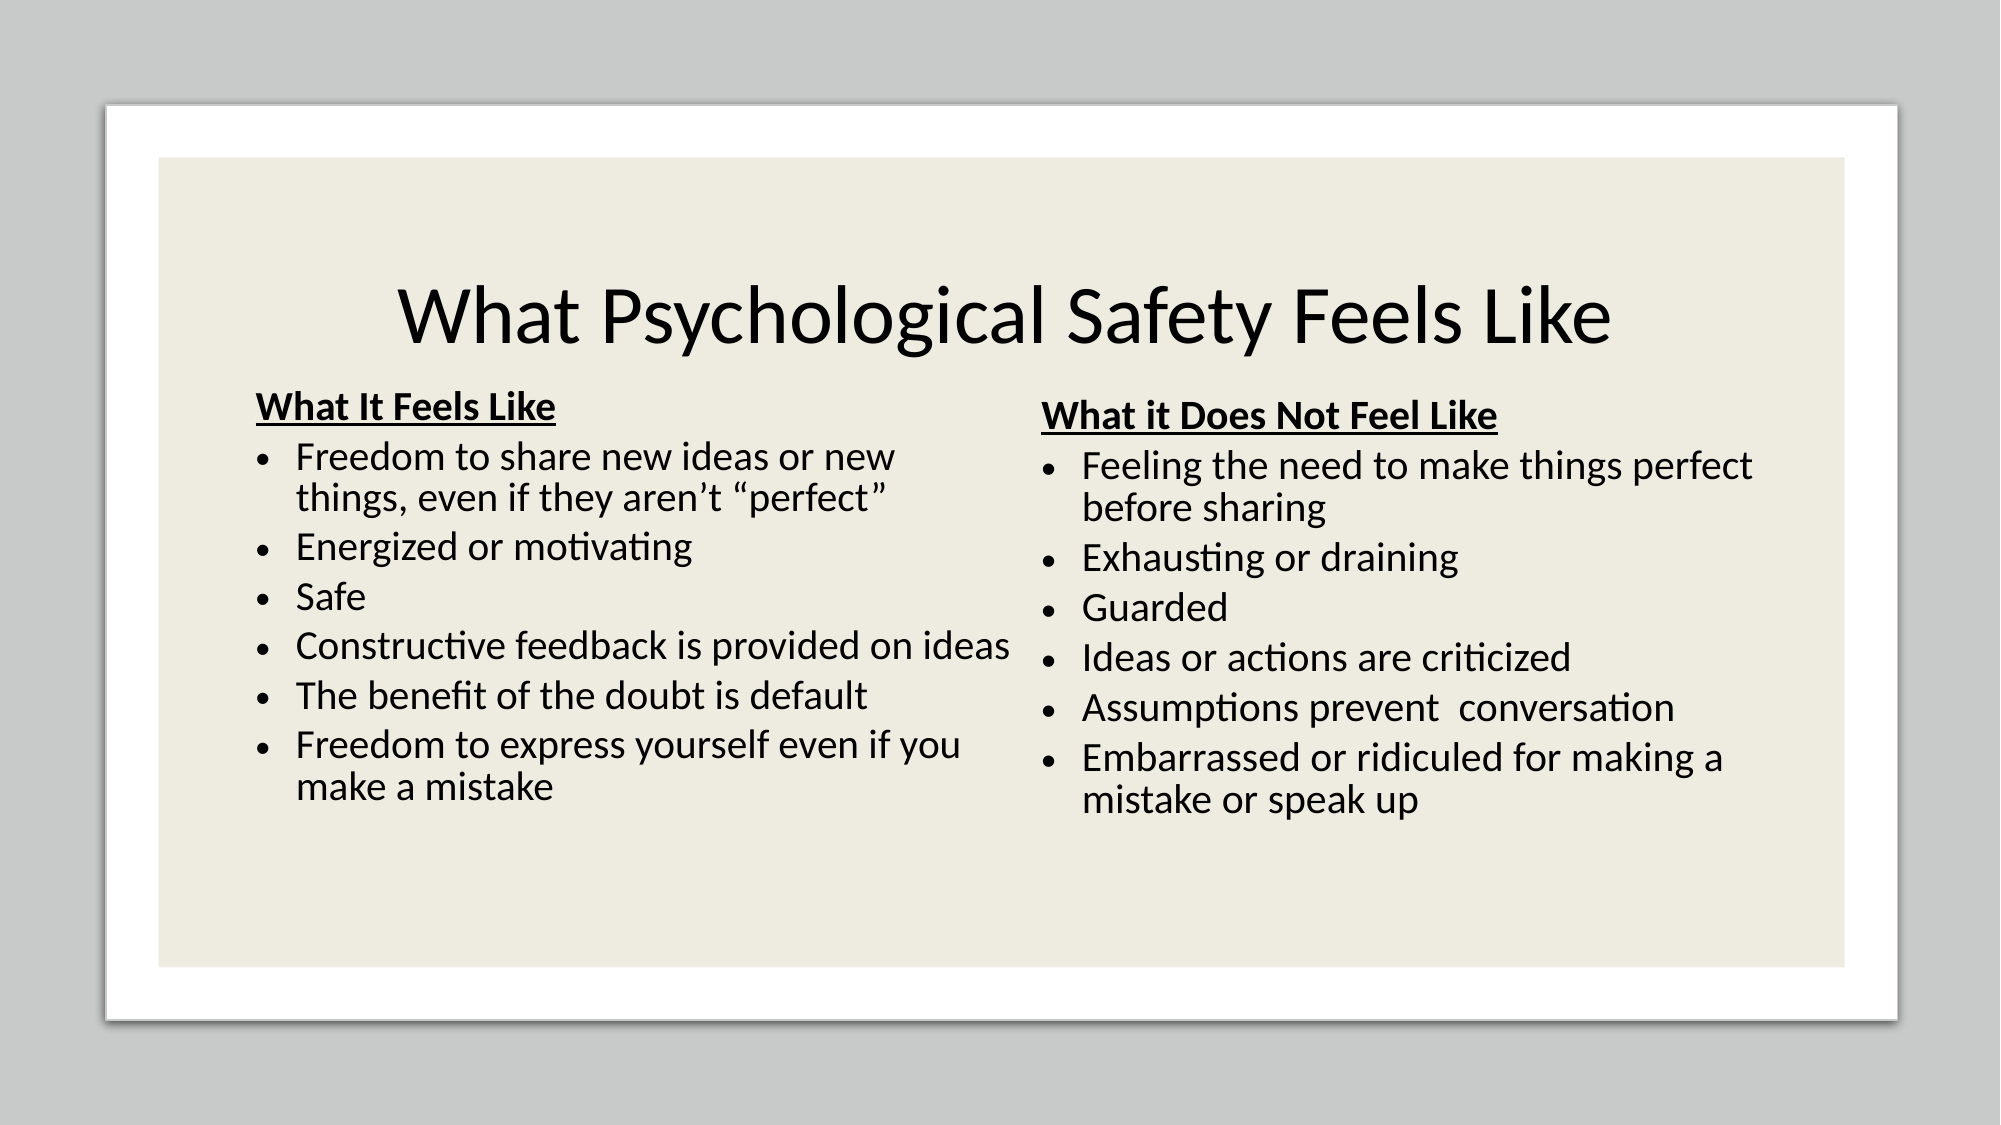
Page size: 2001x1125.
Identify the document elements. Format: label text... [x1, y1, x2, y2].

list What it Does Not Feel Like Feeling the need to make things perfect before sharing Exhausting or draining Guarded Ideas or actions are criticized Assumptions prevent conversation Embarrassed or ridiculed for making a mistake or speak up [1026, 390, 1842, 834]
text_box [157, 155, 1847, 969]
list What It Feels Like Freedom to share new ideas or new things, even if they aren’t “perfect” Energized or motivating Safe Constructive feedback is provided on ideas The benefit of the doubt is default Freedom to express yourself even if you make a mistake [240, 381, 1027, 825]
text_box [0, 0, 2000, 1125]
title What Psychological Safety Feels Like [238, 236, 1774, 408]
text_box [104, 103, 1900, 1022]
